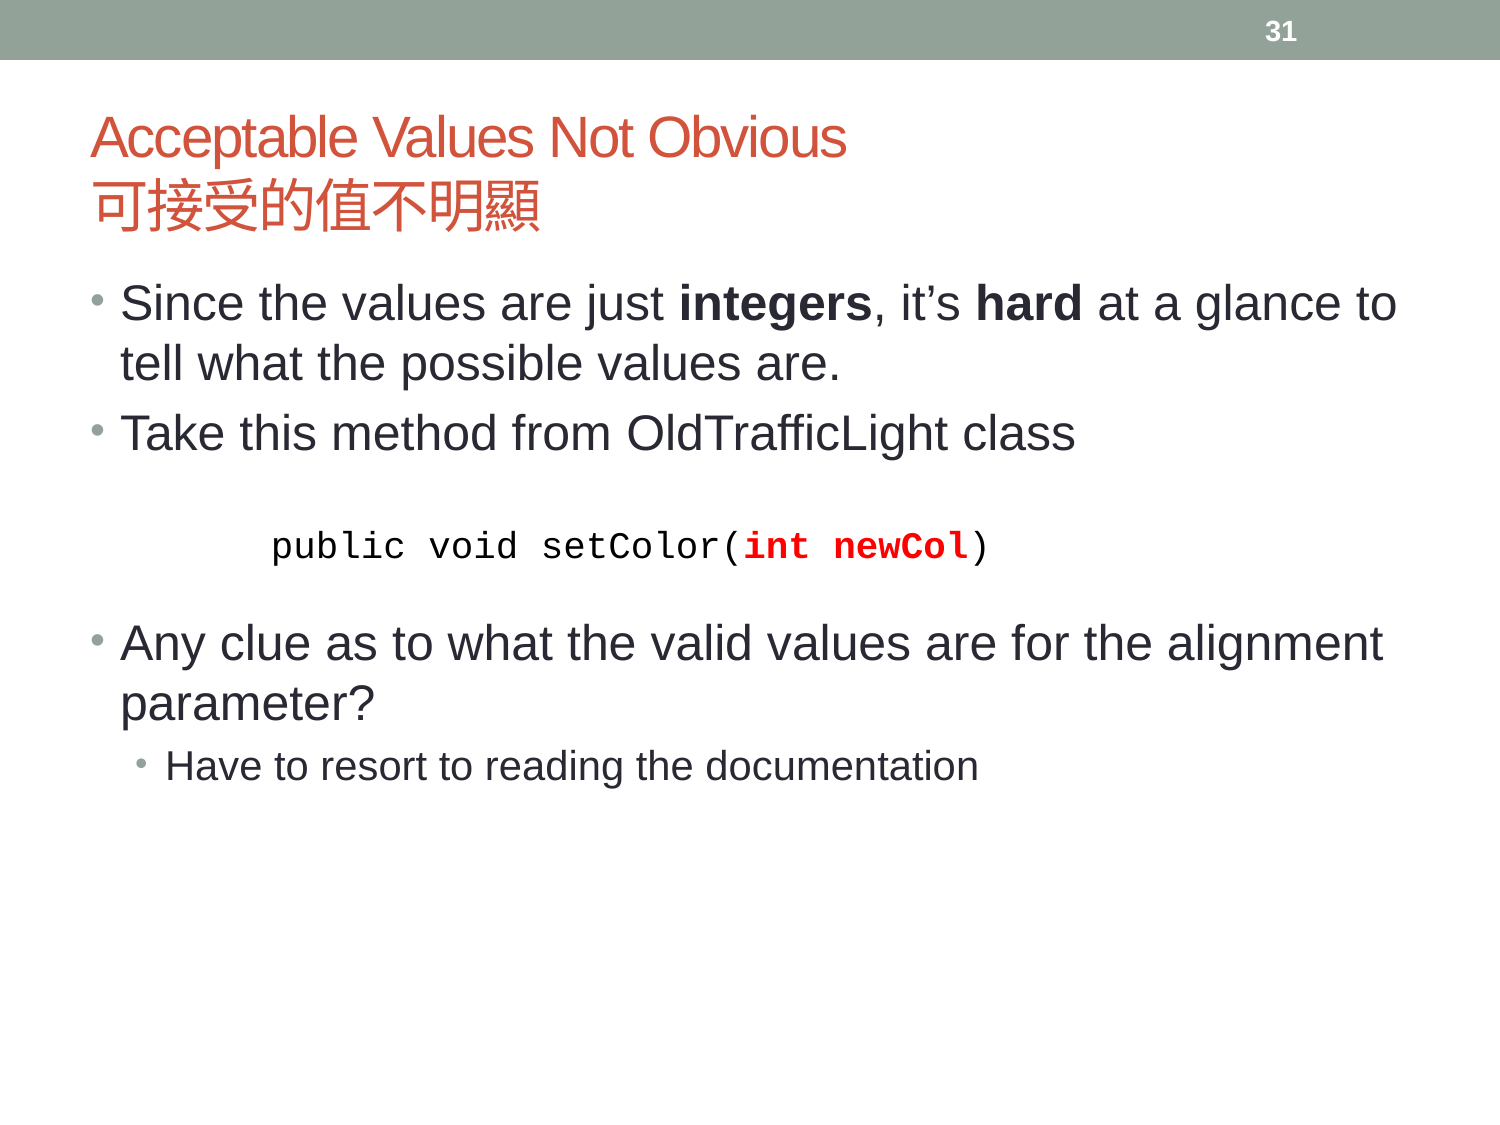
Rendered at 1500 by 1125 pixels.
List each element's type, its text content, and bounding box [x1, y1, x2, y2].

slide_number 31 [1250, 3, 1425, 57]
list Since the values are just integers, it’s hard at a glance to tell what the possible values are. Take this method from OldTrafficLight class Any clue as to what the valid values are for the alignment parameter? Have to resort to reading the documentation [75, 262, 1425, 1063]
title Acceptable Values Not Obvious 可接受的值不明顯 [75, 87, 1425, 250]
text_box public void setColor(int newCol) [256, 513, 1029, 574]
